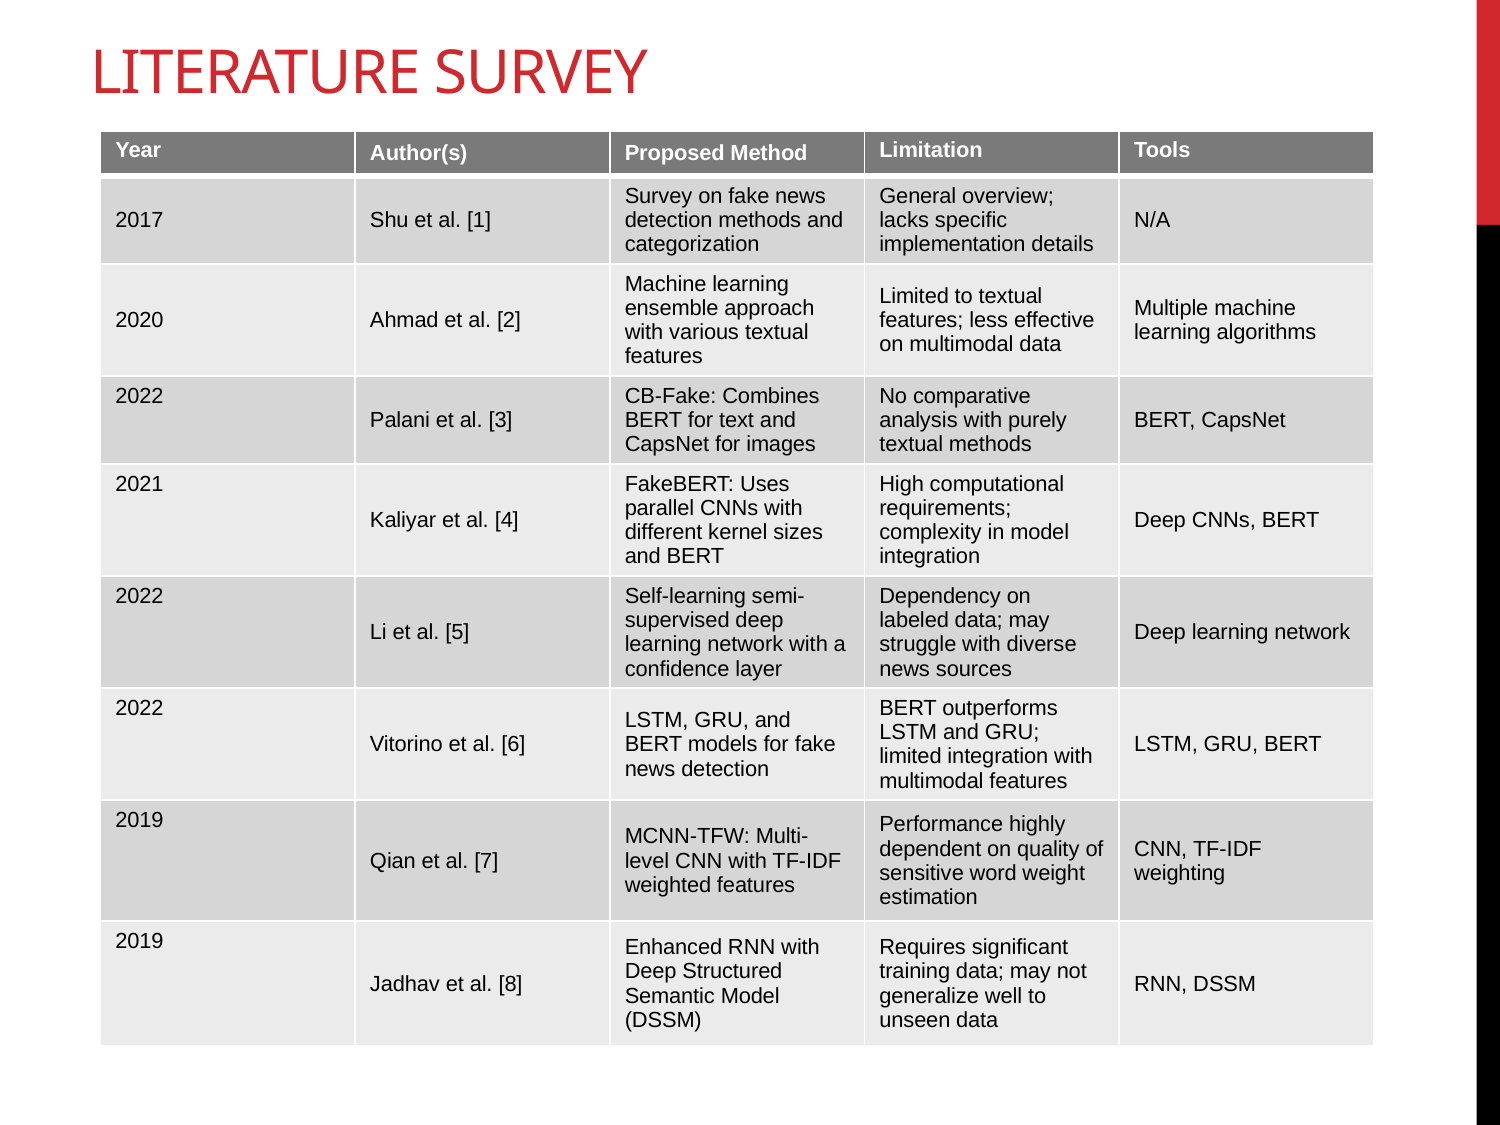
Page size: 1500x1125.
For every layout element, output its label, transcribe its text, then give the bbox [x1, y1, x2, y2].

table_cell BERT outperforms LSTM and GRU; limited integration with multimodal features [865, 689, 1118, 799]
table_cell Requires significant training data; may not generalize well to unseen data [865, 922, 1118, 1045]
table_cell N/A [1120, 179, 1373, 263]
table_cell Palani et al. [3] [356, 377, 609, 463]
table_cell Shu et al. [1] [356, 179, 609, 263]
table_header Limitation [865, 132, 1118, 173]
table_cell Survey on fake news detection methods and categorization [611, 179, 864, 263]
table_cell Li et al. [5] [356, 577, 609, 687]
table_cell Limited to textual features; less effective on multimodal data [865, 265, 1118, 375]
table_cell Vitorino et al. [6] [356, 689, 609, 799]
title Literature survey [75, 25, 1164, 114]
table_cell 2019 [101, 922, 354, 1045]
table_cell Multiple machine learning algorithms [1120, 265, 1373, 375]
table_cell Performance highly dependent on quality of sensitive word weight estimation [865, 801, 1118, 920]
table_cell FakeBERT: Uses parallel CNNs with different kernel sizes and BERT [611, 465, 864, 575]
table_cell 2021 [101, 465, 354, 575]
table_cell 2017 [101, 179, 354, 263]
table_cell Kaliyar et al. [4] [356, 465, 609, 575]
table_cell Deep learning network [1120, 577, 1373, 687]
table_cell MCNN-TFW: Multi-level CNN with TF-IDF weighted features [611, 801, 864, 920]
table_cell Jadhav et al. [8] [356, 922, 609, 1045]
table_cell 2022 [101, 577, 354, 687]
table_cell 2022 [101, 377, 354, 463]
table_cell 2022 [101, 689, 354, 799]
table_cell CNN, TF-IDF weighting [1120, 801, 1373, 920]
table_cell 2019 [101, 801, 354, 920]
table_cell 2020 [101, 265, 354, 375]
table_cell CB-Fake: Combines BERT for text and CapsNet for images [611, 377, 864, 463]
table_cell Enhanced RNN with Deep Structured Semantic Model (DSSM) [611, 922, 864, 1045]
table_cell No comparative analysis with purely textual methods [865, 377, 1118, 463]
table_cell Self-learning semi-supervised deep learning network with a confidence layer [611, 577, 864, 687]
table_cell Dependency on labeled data; may struggle with diverse news sources [865, 577, 1118, 687]
table_cell LSTM, GRU, BERT [1120, 689, 1373, 799]
table_cell LSTM, GRU, and BERT models for fake news detection [611, 689, 864, 799]
table_cell RNN, DSSM [1120, 922, 1373, 1045]
table_header Author(s) [356, 132, 609, 173]
table_cell BERT, CapsNet [1120, 377, 1373, 463]
table_header Year [101, 132, 354, 173]
table_cell Deep CNNs, BERT [1120, 465, 1373, 575]
table_cell Qian et al. [7] [356, 801, 609, 920]
table_header Proposed Method [611, 132, 864, 173]
table_cell High computational requirements; complexity in model integration [865, 465, 1118, 575]
table_cell Machine learning ensemble approach with various textual features [611, 265, 864, 375]
table_cell General overview; lacks specific implementation details [865, 179, 1118, 263]
table_header Tools [1120, 132, 1373, 173]
table_cell Ahmad et al. [2] [356, 265, 609, 375]
